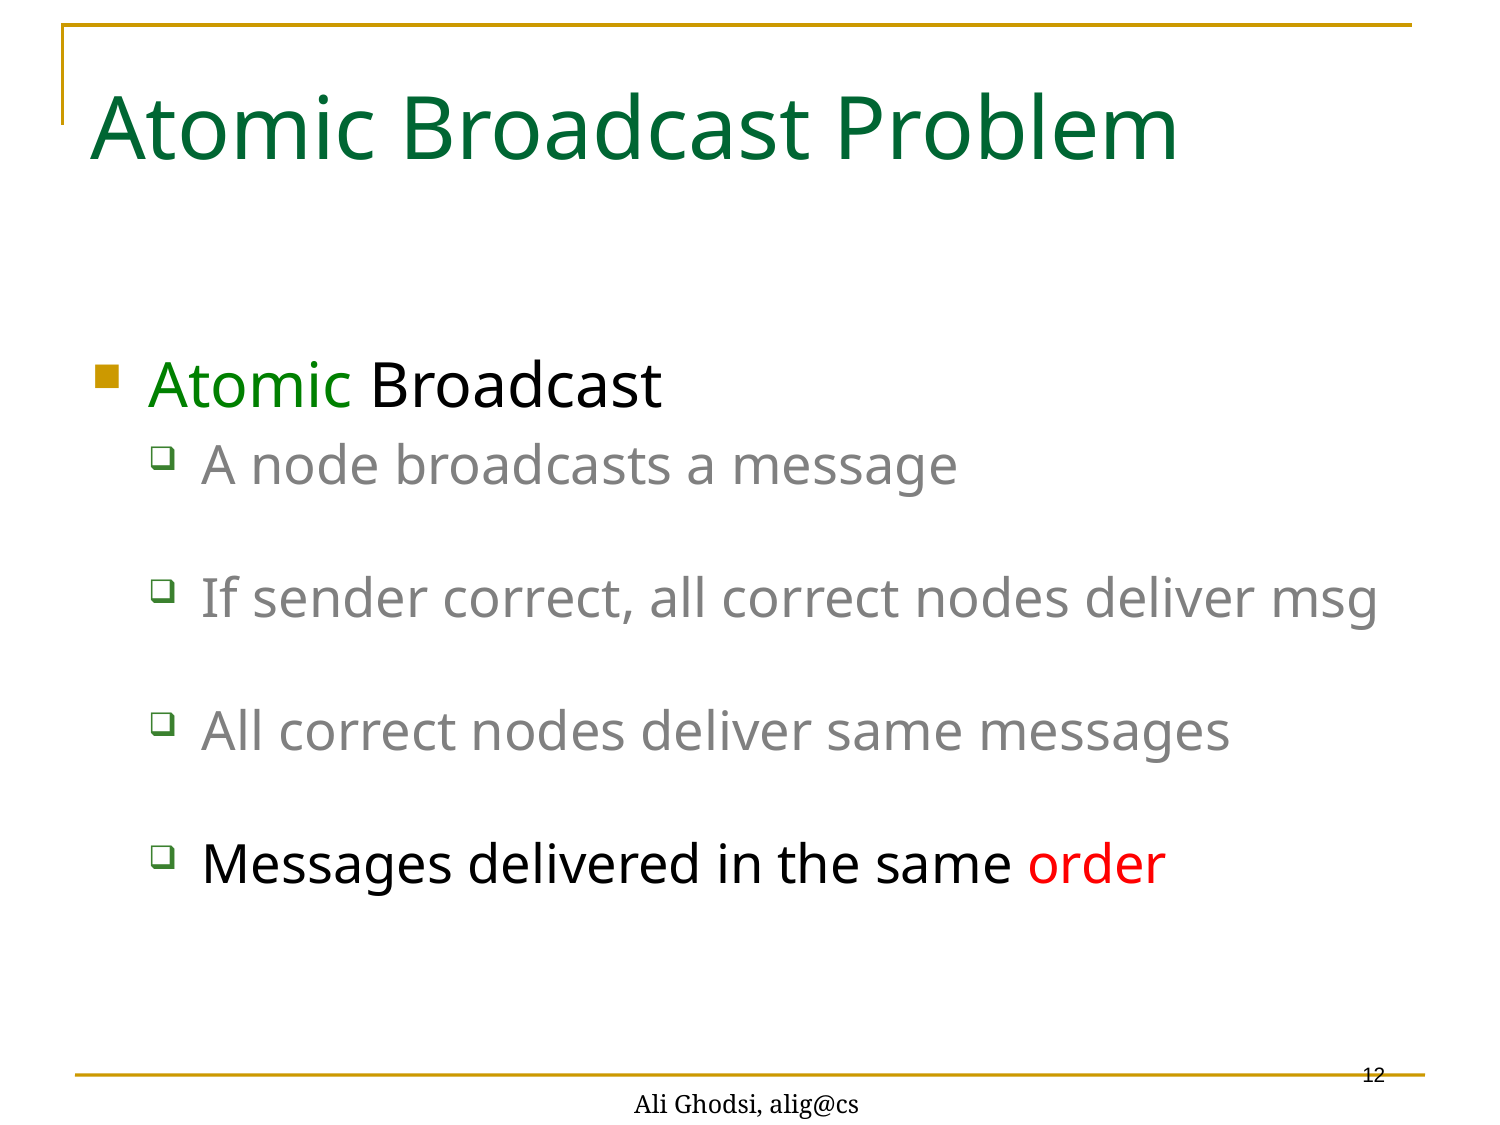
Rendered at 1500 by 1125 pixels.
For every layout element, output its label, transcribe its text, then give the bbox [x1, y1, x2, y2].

footer Ali Ghodsi, alig@cs [512, 1050, 988, 1125]
list Atomic Broadcast A node broadcasts a message If sender correct, all correct nodes deliver msg All correct nodes deliver same messages Messages delivered in the same order [76, 249, 1471, 1047]
title Atomic Broadcast Problem [75, 37, 1425, 213]
text_box 12 [1087, 1054, 1400, 1125]
